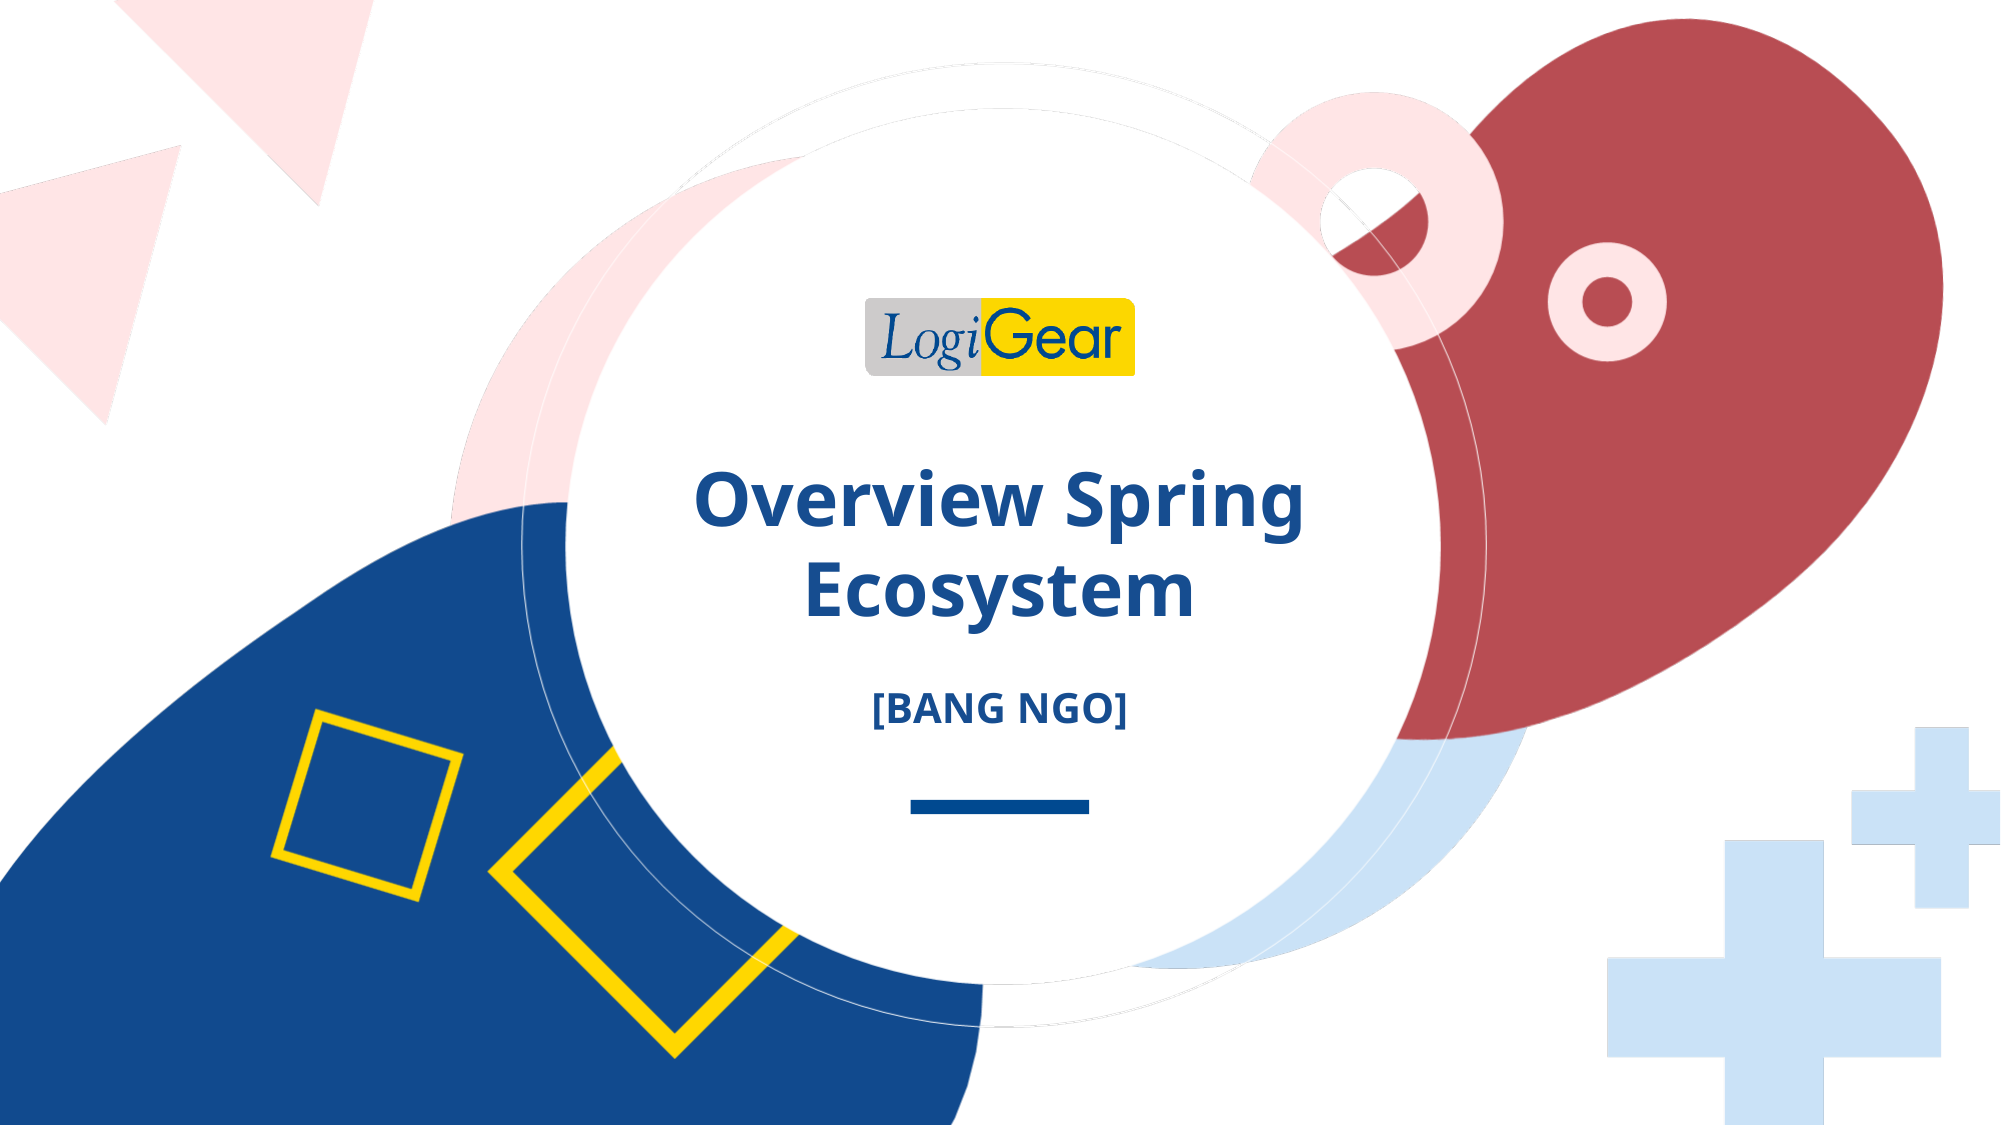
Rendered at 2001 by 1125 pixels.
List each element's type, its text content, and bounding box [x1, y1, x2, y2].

text_box Overview Spring Ecosystem [BANG NGO] [562, 444, 1438, 740]
picture [0, 0, 2001, 1125]
text_box [909, 798, 1091, 816]
